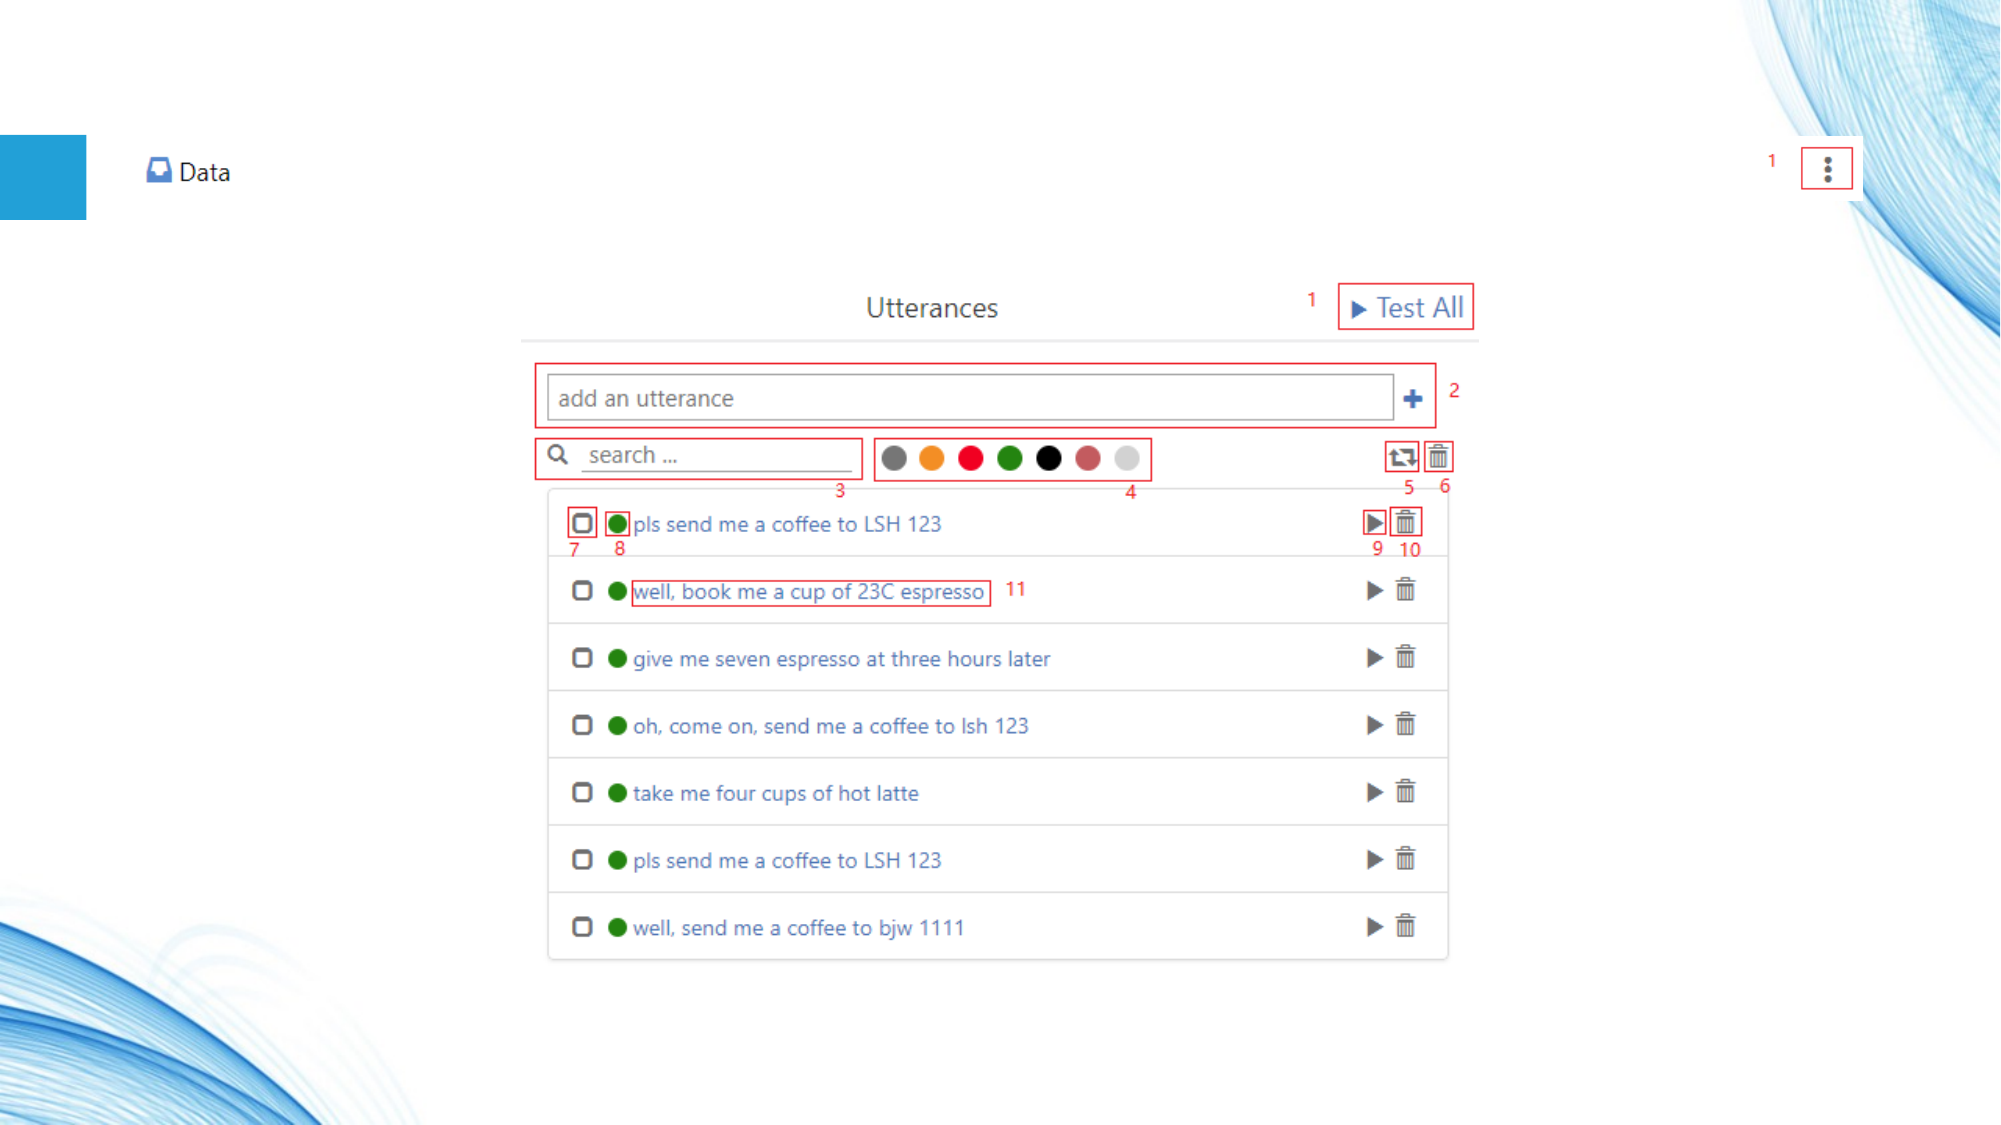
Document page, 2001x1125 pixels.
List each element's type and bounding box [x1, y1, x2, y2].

picture [0, 0, 2001, 1125]
list [137, 136, 1863, 201]
